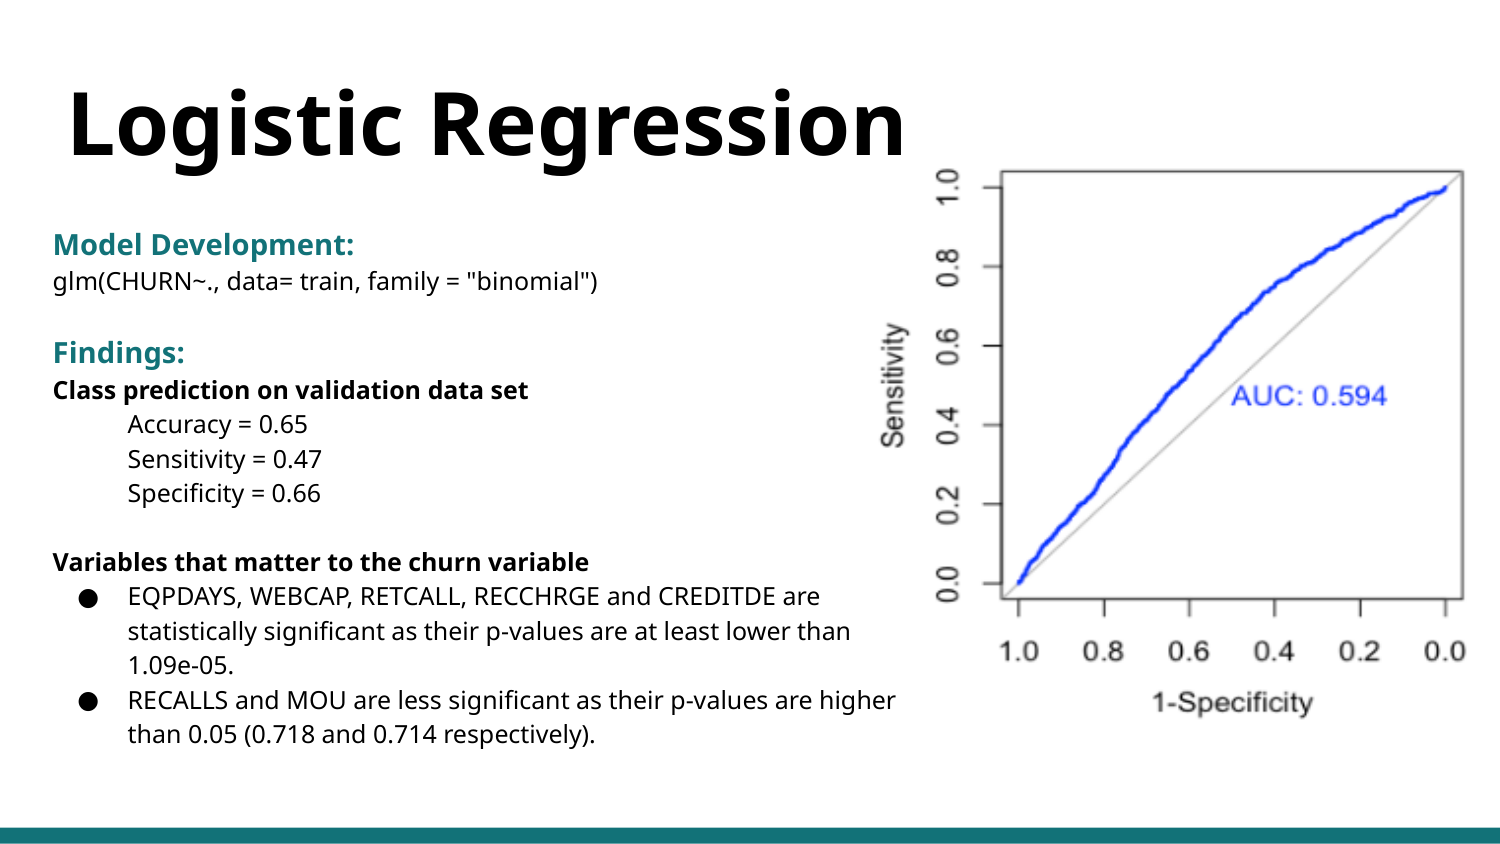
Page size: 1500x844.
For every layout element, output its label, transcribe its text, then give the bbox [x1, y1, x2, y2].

picture [852, 148, 1500, 726]
title Logistic Regression [51, 51, 1449, 189]
list Model Development: glm(CHURN~., data= train, family = "binomial") Findings: Class prediction on validation data set Accuracy = 0.65 Sensitivity = 0.47 Specificity = 0.66 Variables that matter to the churn variable EQPDAYS, WEBCAP, RETCALL, RECCHRGE and CREDITDE are statistically significant as their p-values are at least lower than 1.09e-05. RECALLS and MOU are less significant as their p-values are higher than 0.05 (0.718 and 0.714 respectively). [37, 205, 931, 782]
